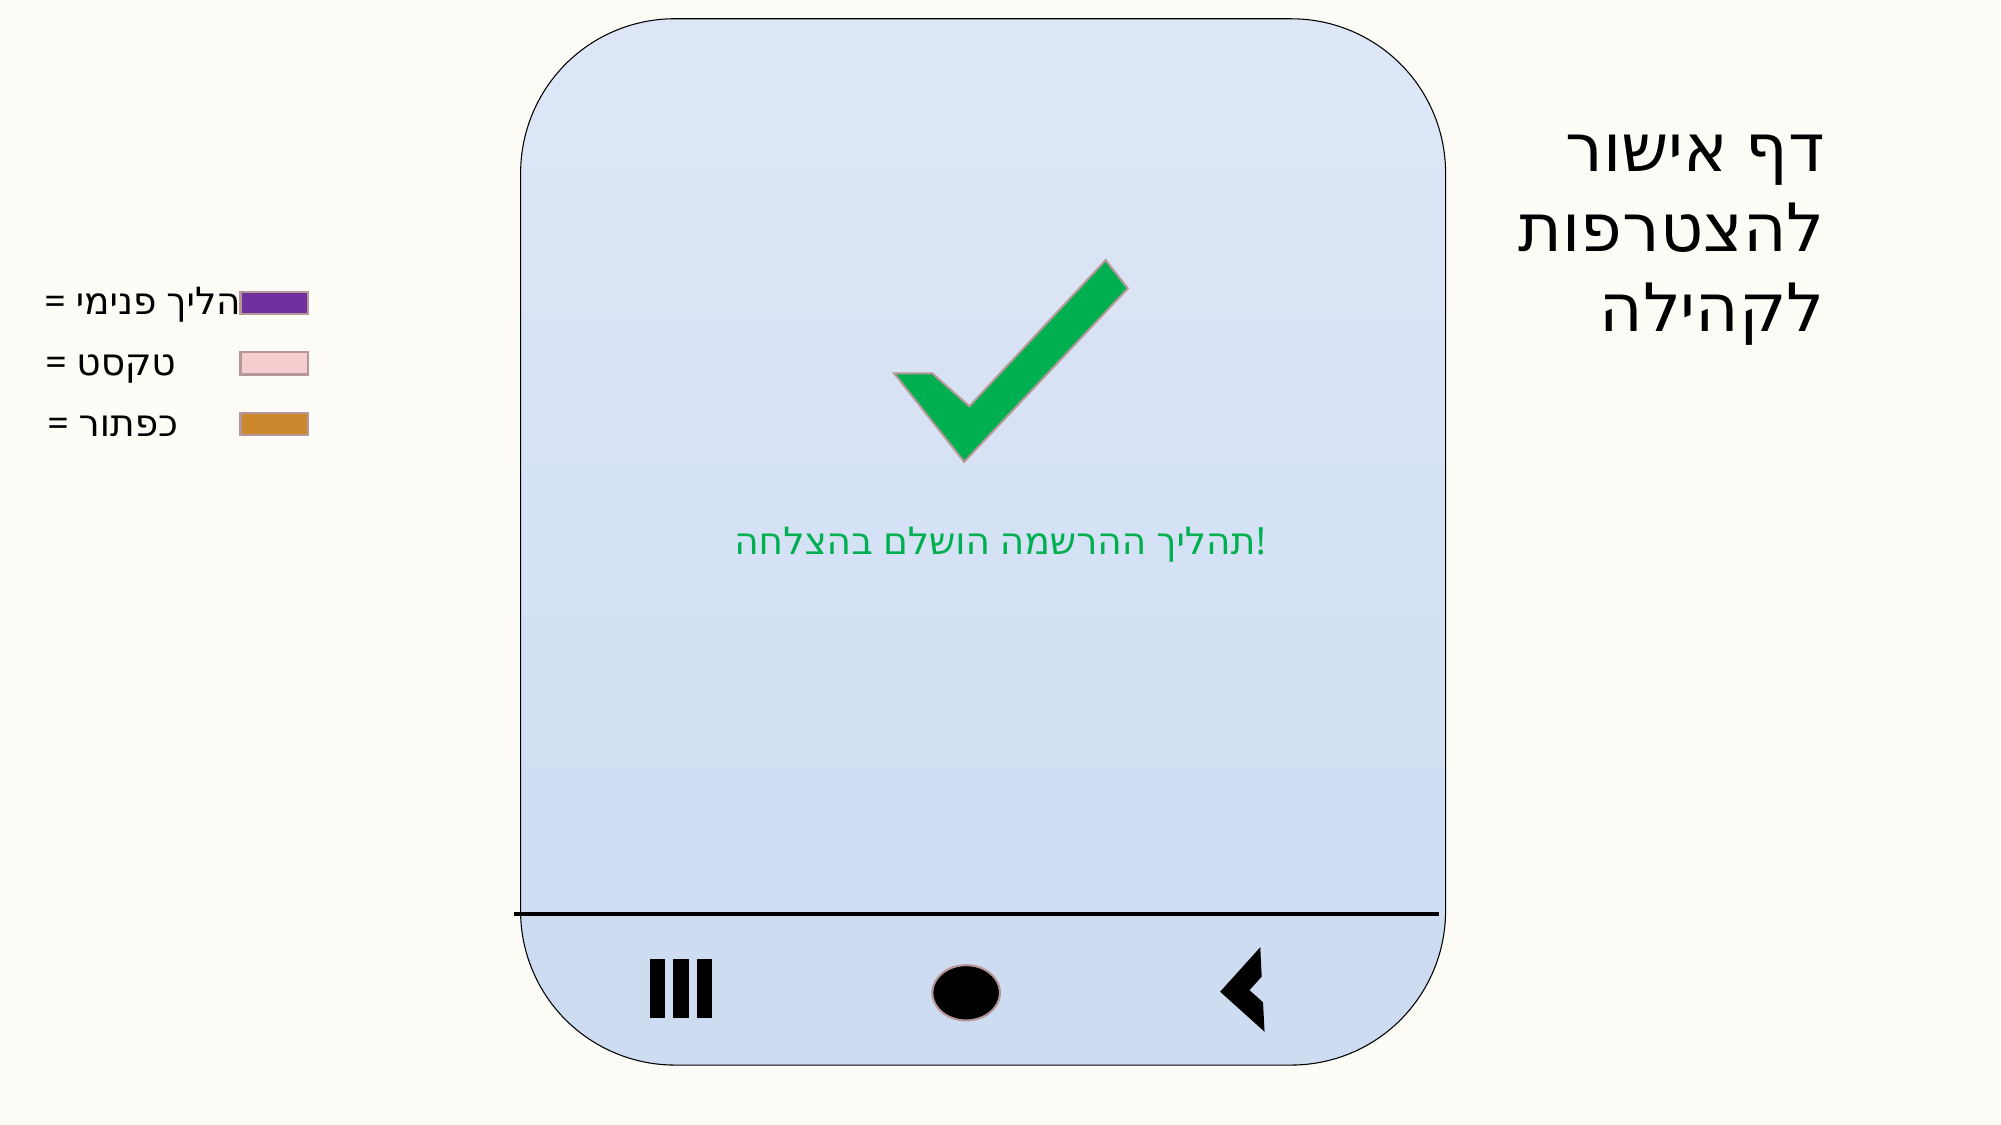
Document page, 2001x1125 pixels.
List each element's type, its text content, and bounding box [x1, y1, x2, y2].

text_box תהליך ההרשמה הושלם בהצלחה! [500, 509, 1500, 570]
text_box [520, 570, 1447, 1066]
text_box דף אישור להצטרפות לקהילה [1479, 97, 1840, 352]
text_box [650, 959, 665, 1018]
text_box [697, 959, 712, 1018]
text_box [520, 18, 1447, 509]
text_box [33, 255, 320, 472]
text_box [931, 964, 1002, 1022]
text_box [673, 959, 689, 1018]
text_box [1220, 947, 1265, 1032]
text_box [892, 258, 1130, 464]
